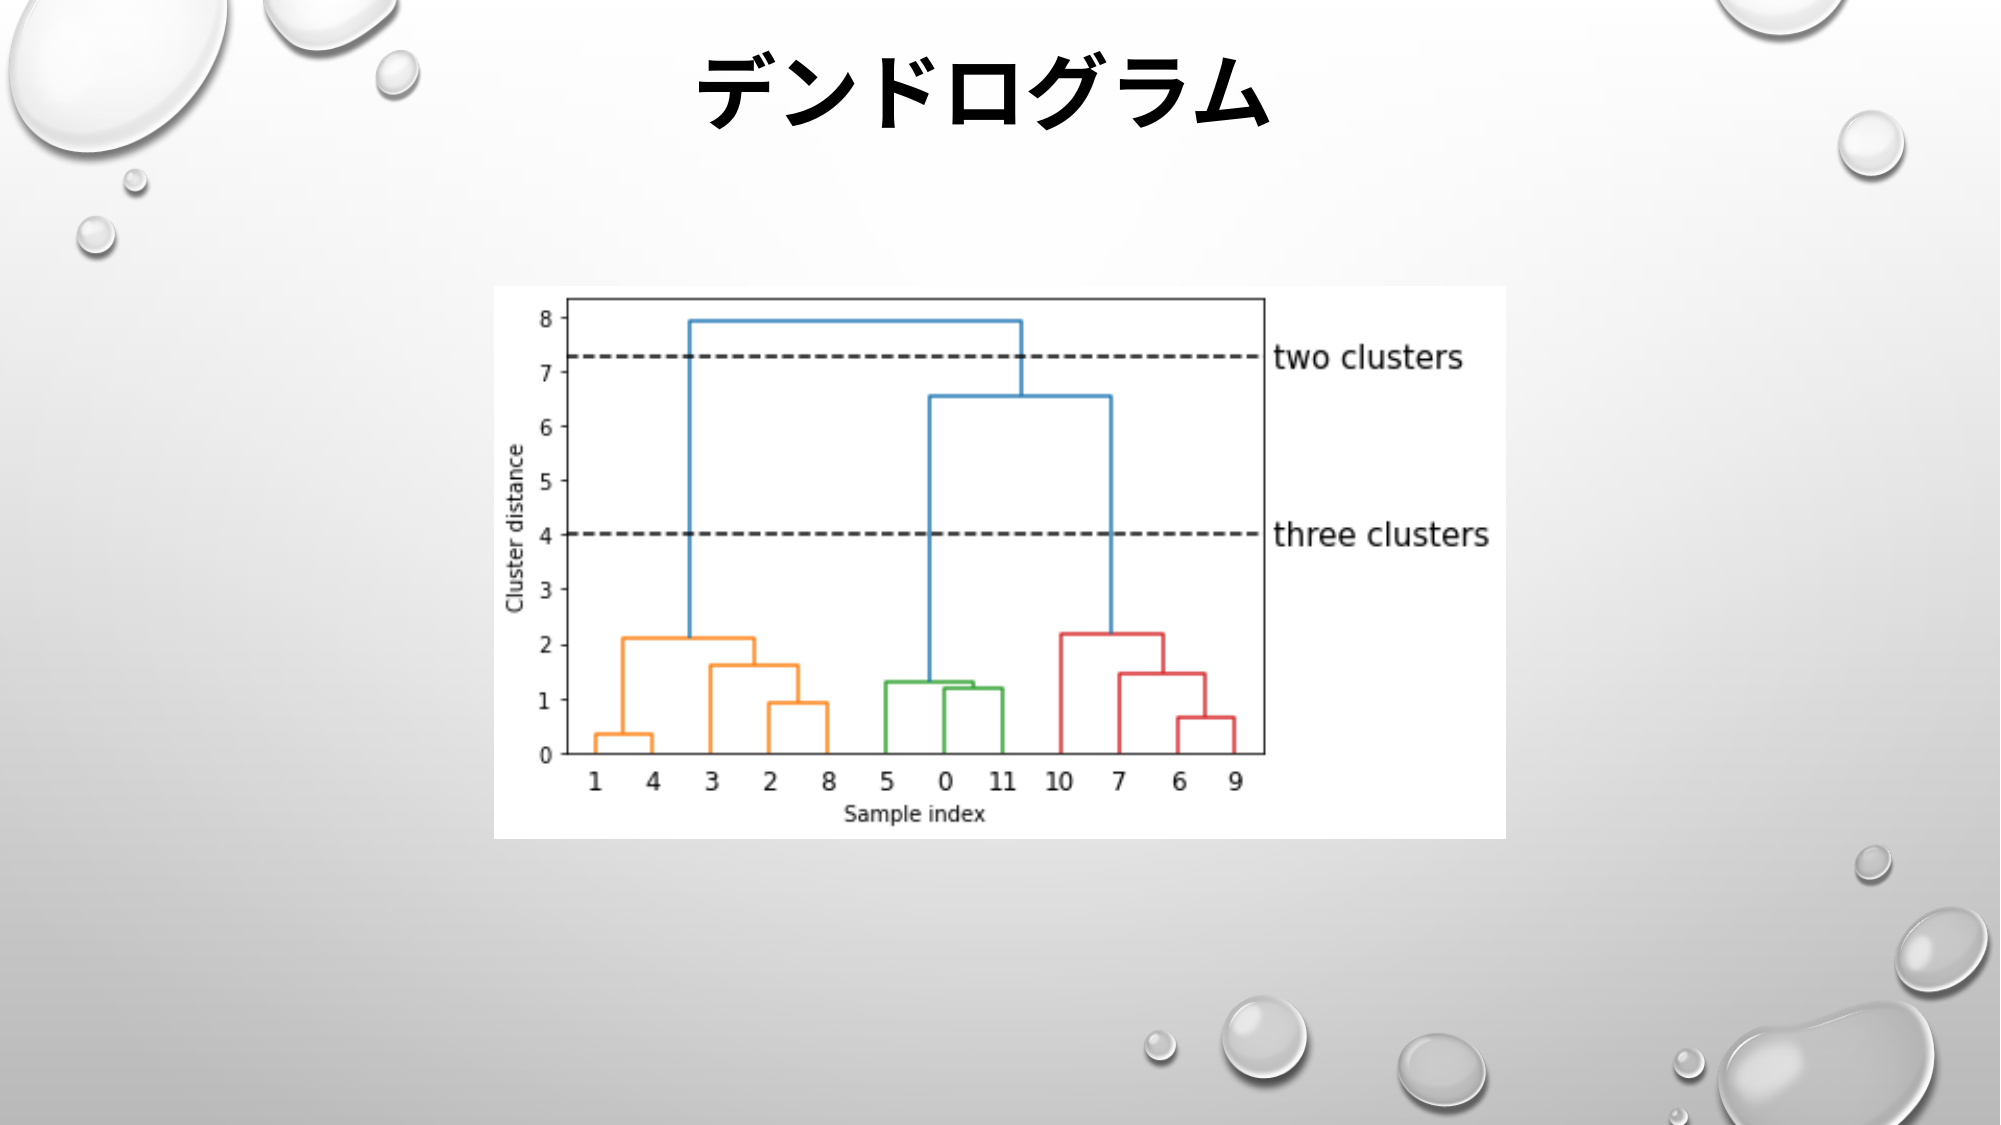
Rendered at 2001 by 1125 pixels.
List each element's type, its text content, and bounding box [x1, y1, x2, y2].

picture [0, 0, 2000, 1125]
text_box デンドログラム [93, 32, 1873, 148]
